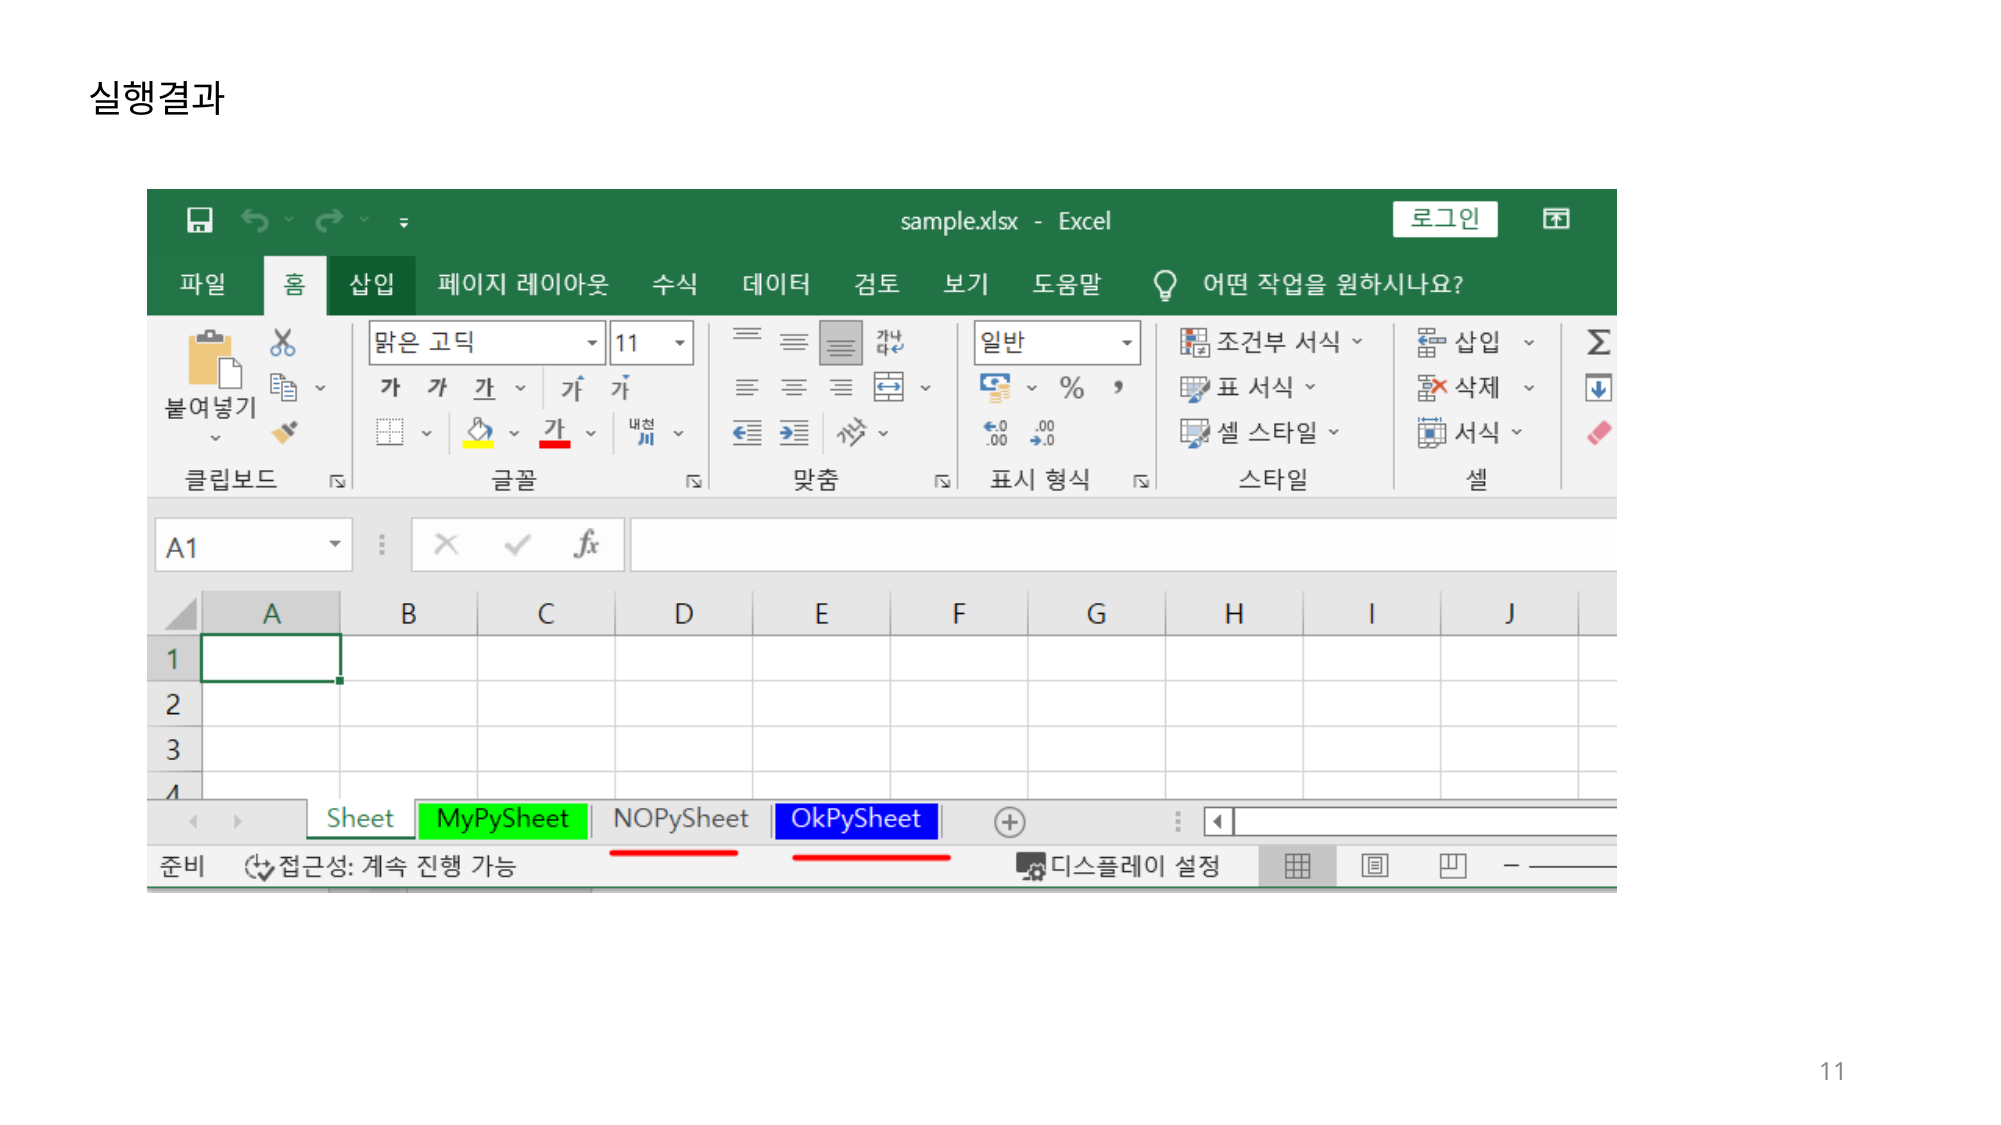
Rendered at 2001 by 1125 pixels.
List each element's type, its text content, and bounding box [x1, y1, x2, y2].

slide_number 11 [1412, 1042, 1863, 1103]
picture [147, 189, 1617, 893]
text_box 실행결과 [73, 35, 797, 129]
